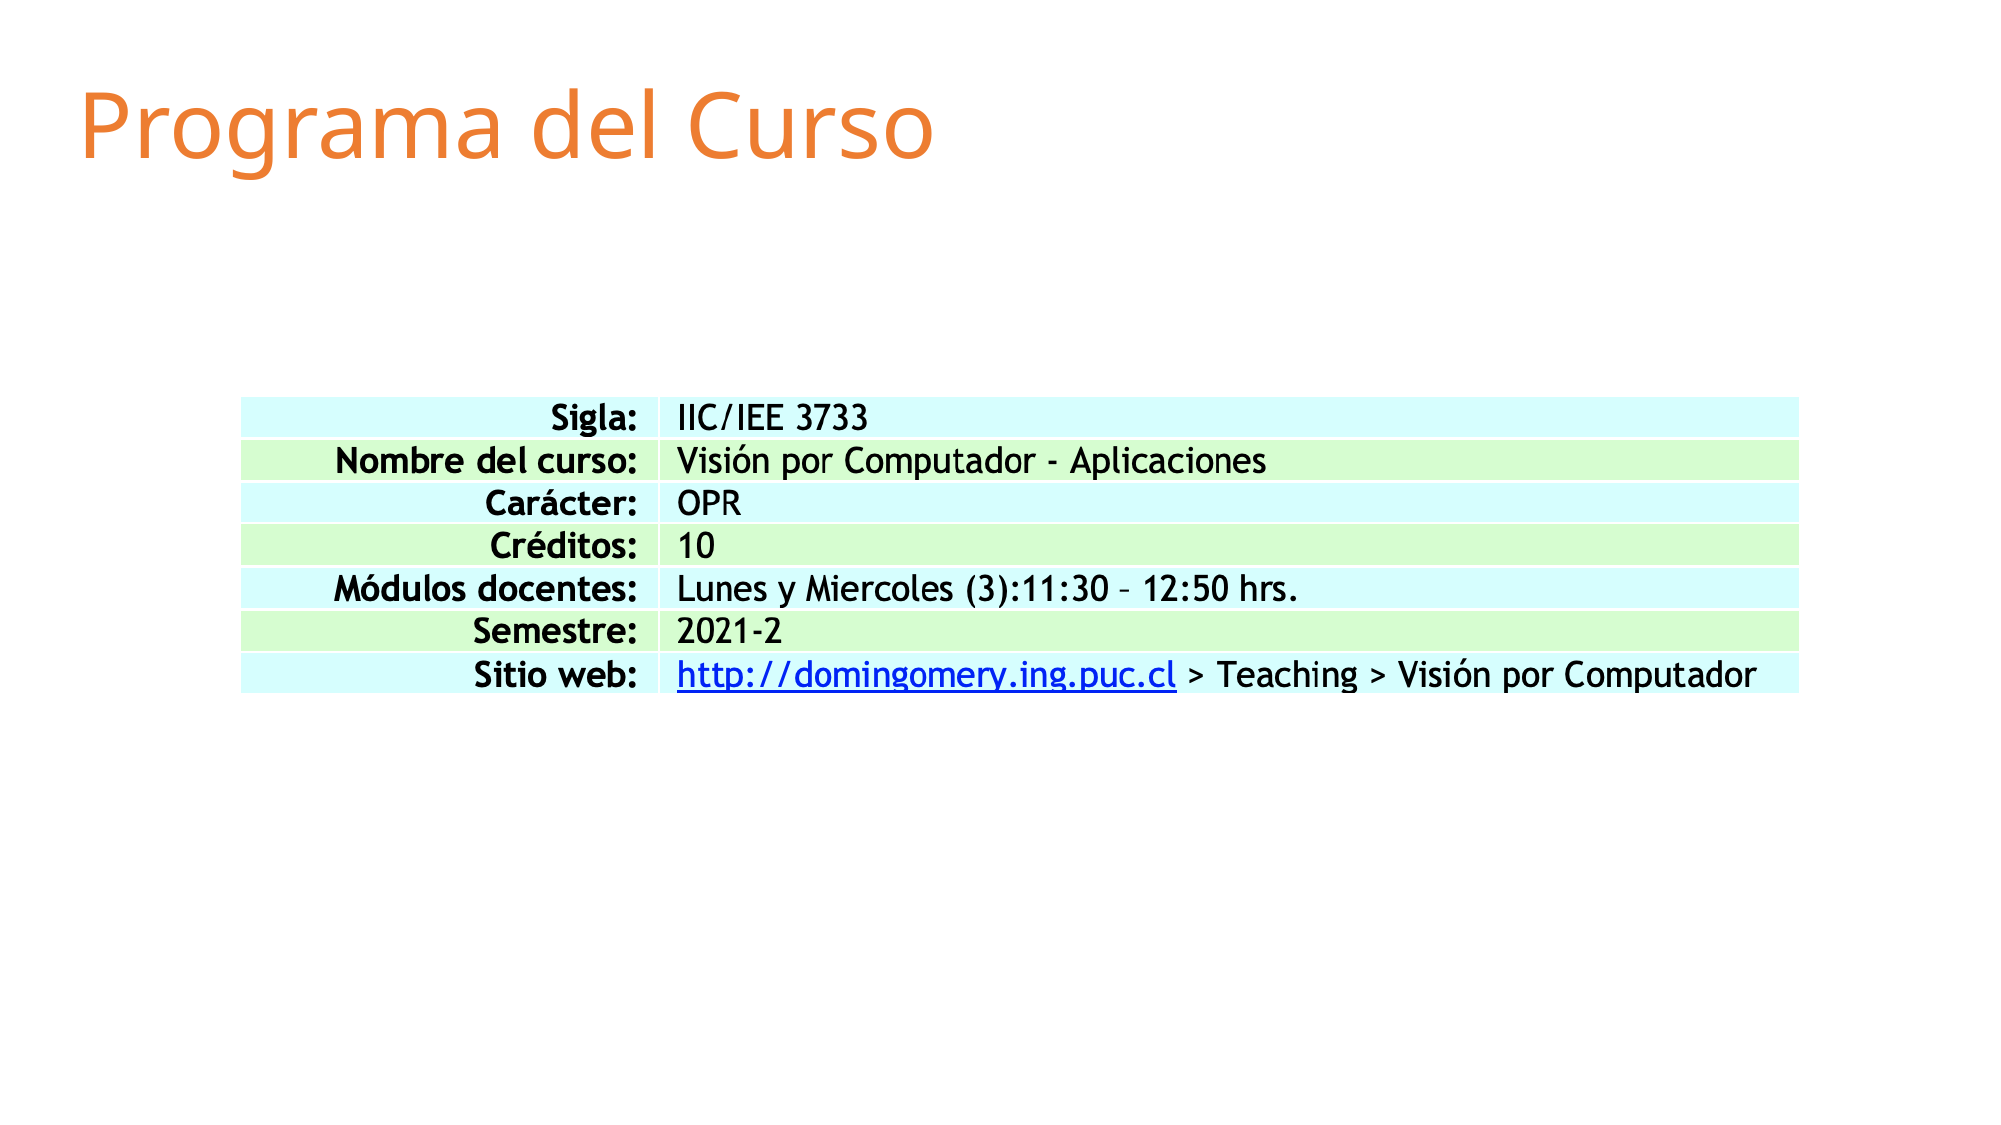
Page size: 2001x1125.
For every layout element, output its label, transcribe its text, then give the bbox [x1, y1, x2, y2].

text_box Programa del Curso [63, 59, 953, 385]
picture [231, 387, 1810, 717]
